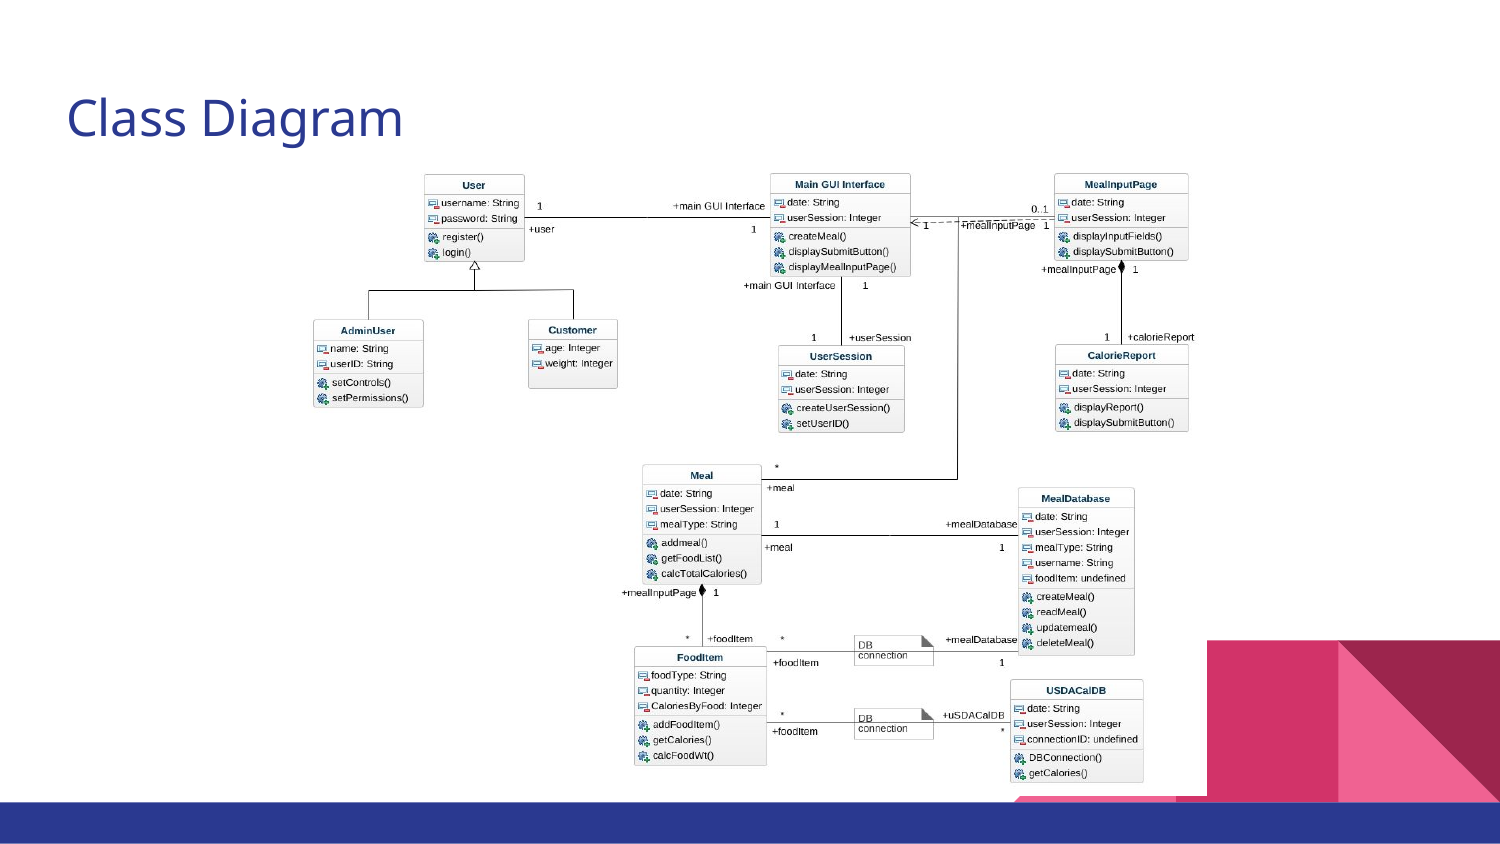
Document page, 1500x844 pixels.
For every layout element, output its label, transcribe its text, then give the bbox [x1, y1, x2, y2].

title Class Diagram [51, 67, 1449, 167]
picture [293, 149, 1207, 796]
